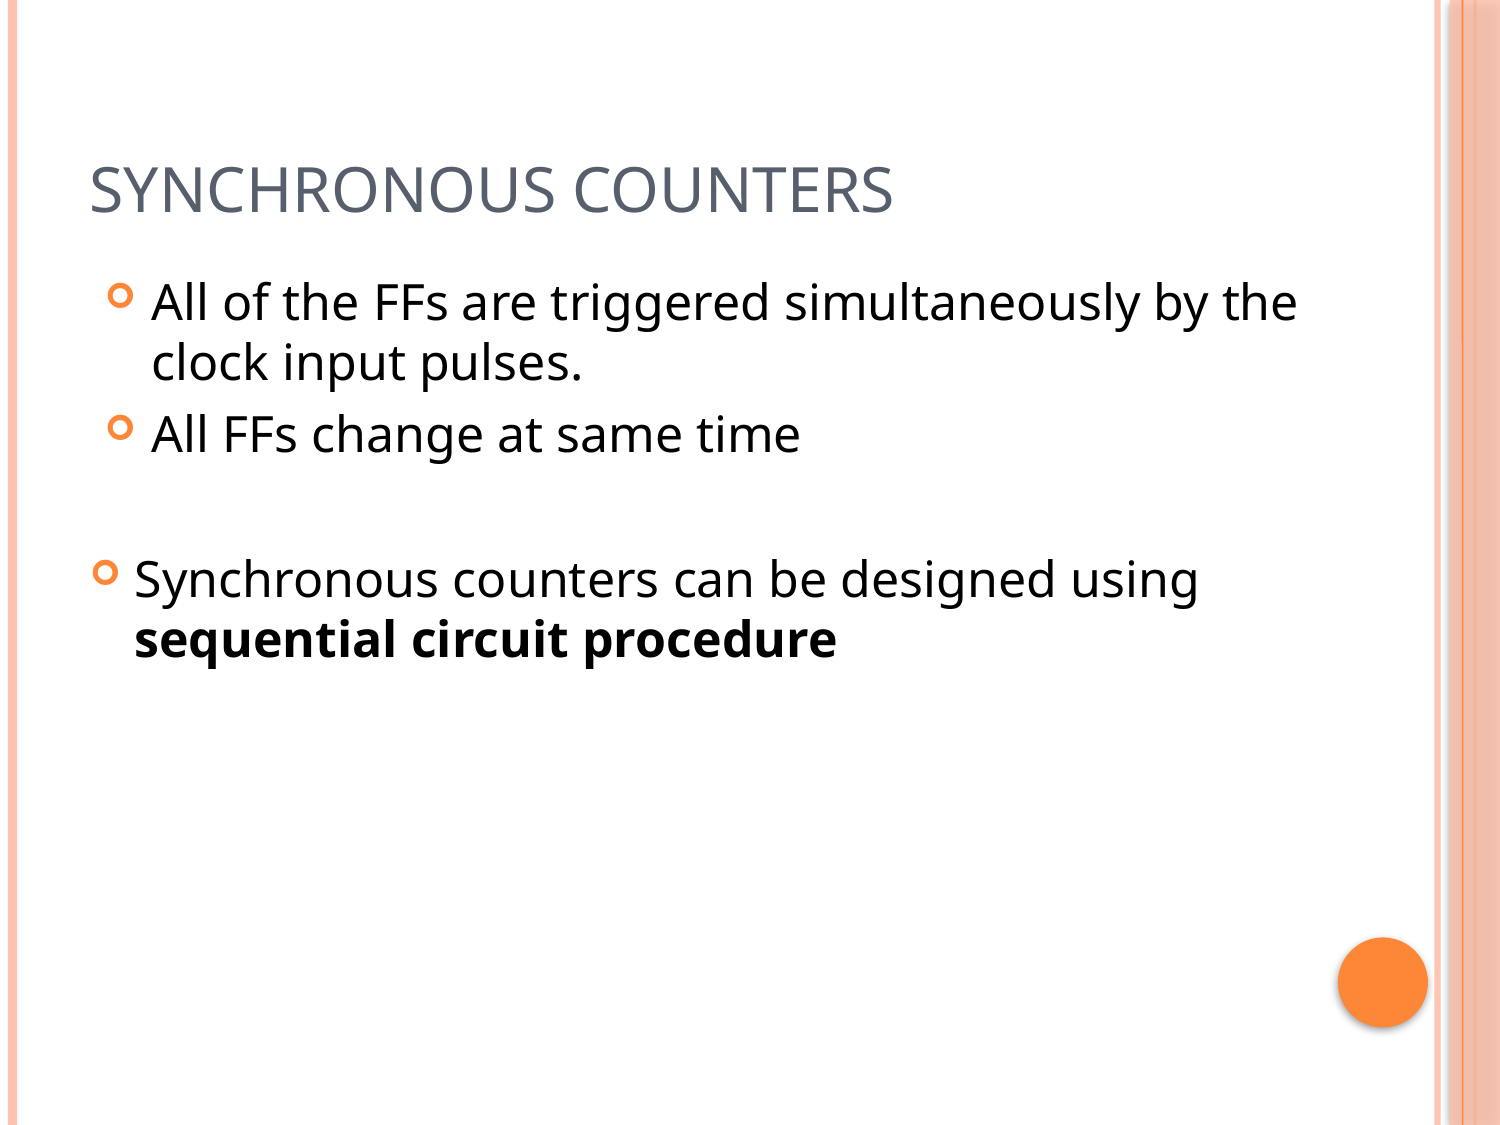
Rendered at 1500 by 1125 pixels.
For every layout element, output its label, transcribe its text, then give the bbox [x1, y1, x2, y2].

list All of the FFs are triggered simultaneously by the clock input pulses. All FFs change at same time Synchronous counters can be designed using sequential circuit procedure [75, 262, 1338, 1062]
title Synchronous Counters [75, 45, 1338, 233]
